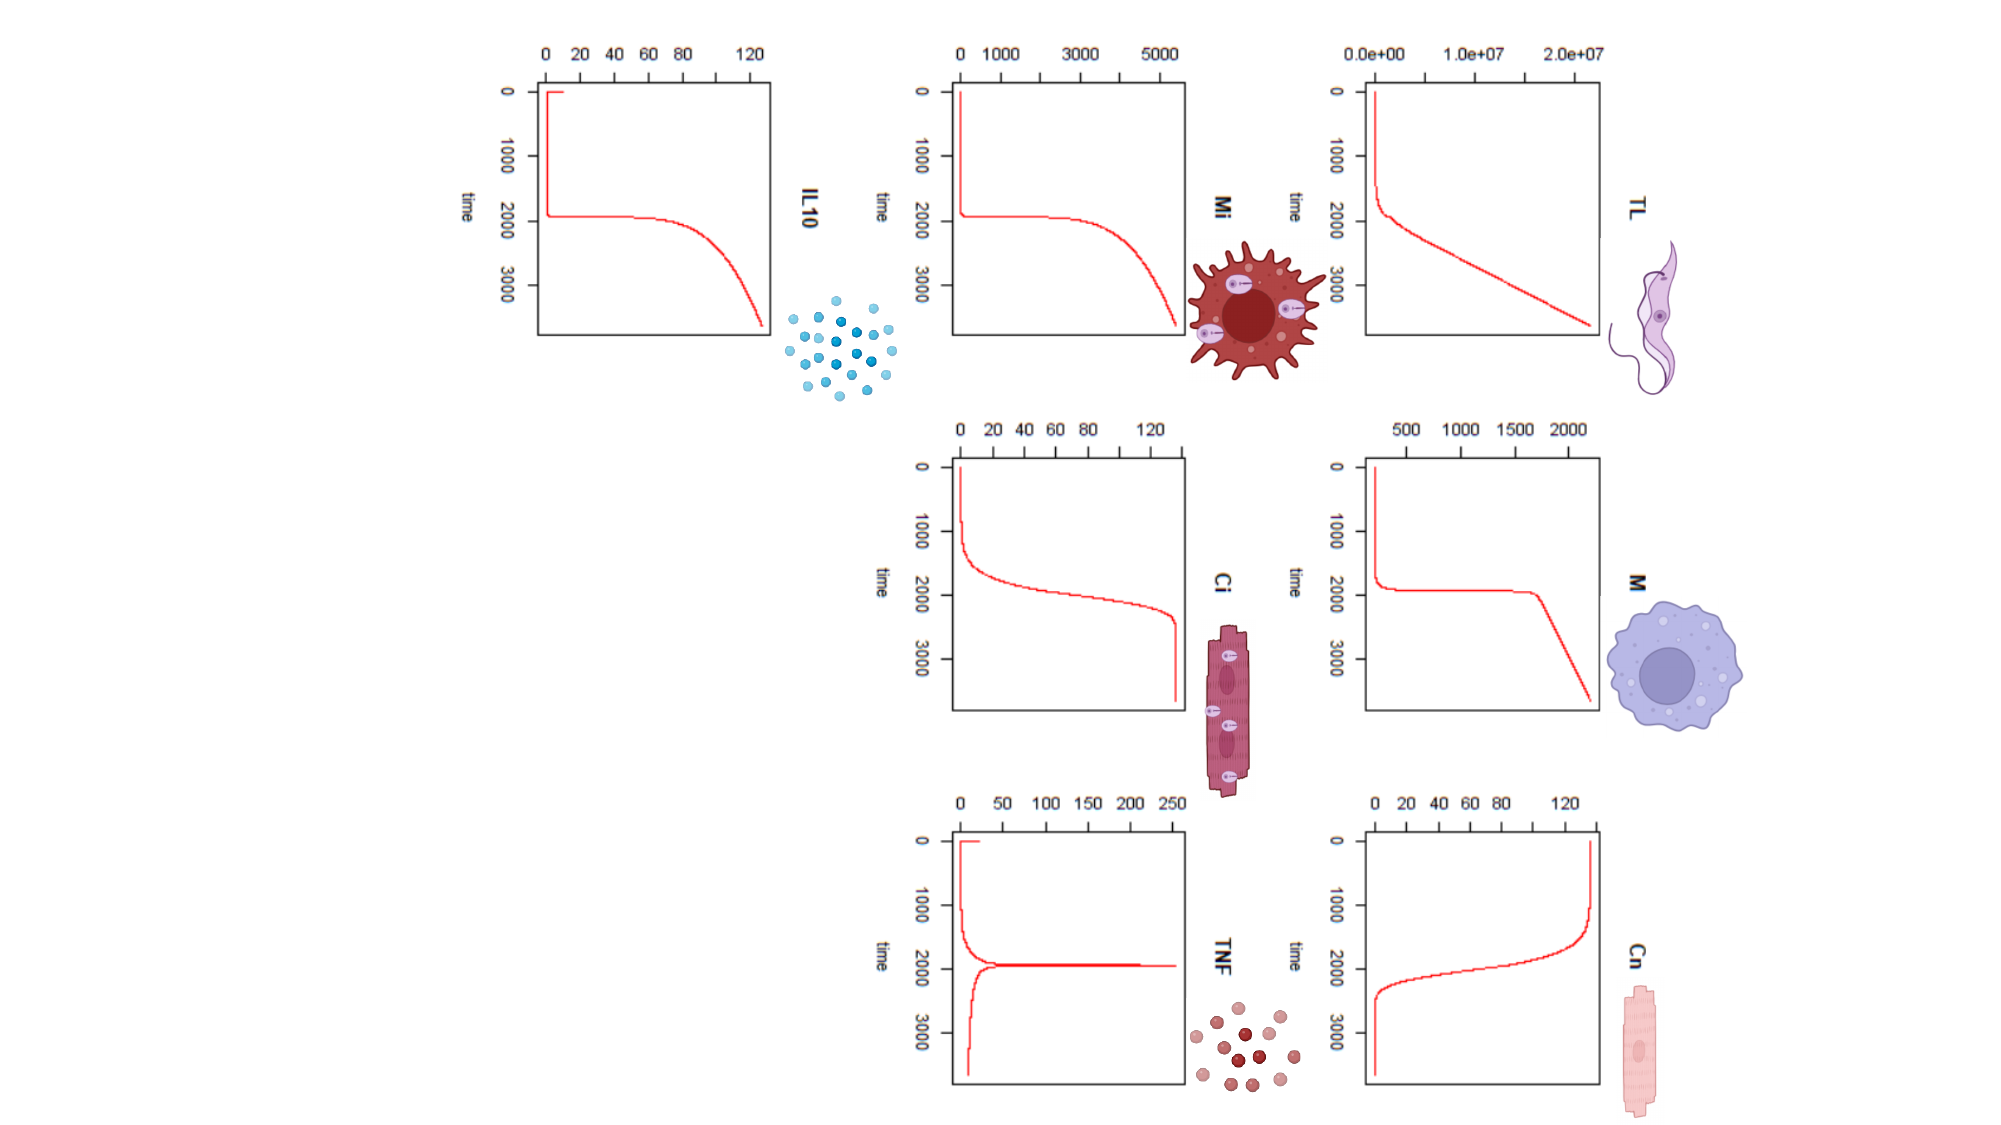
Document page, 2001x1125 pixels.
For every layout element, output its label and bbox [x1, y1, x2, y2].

picture [439, 0, 1747, 1125]
